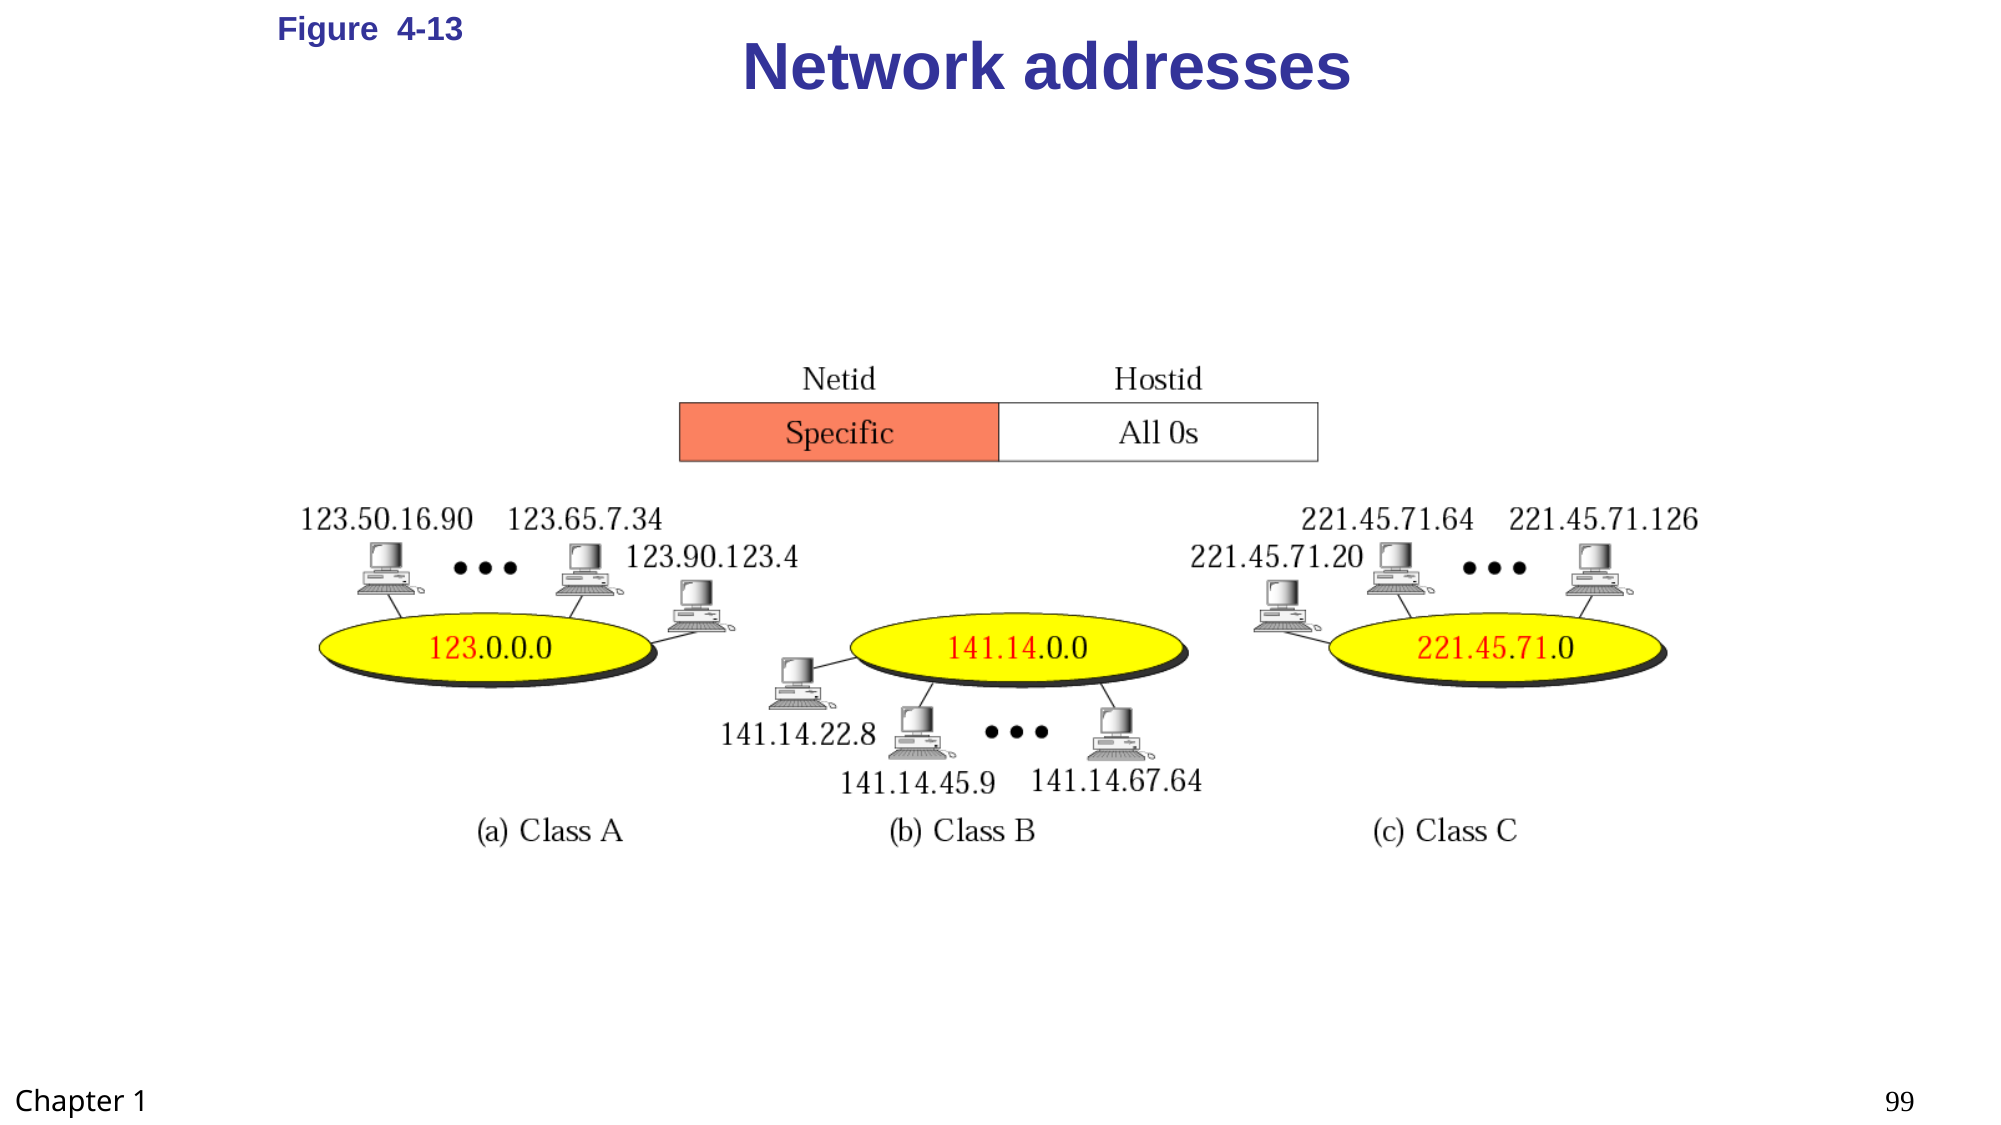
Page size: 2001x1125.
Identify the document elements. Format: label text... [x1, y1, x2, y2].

text_box Network addresses [727, 15, 1369, 111]
text_box Figure 4-13 [262, 0, 528, 55]
picture [299, 361, 1701, 851]
